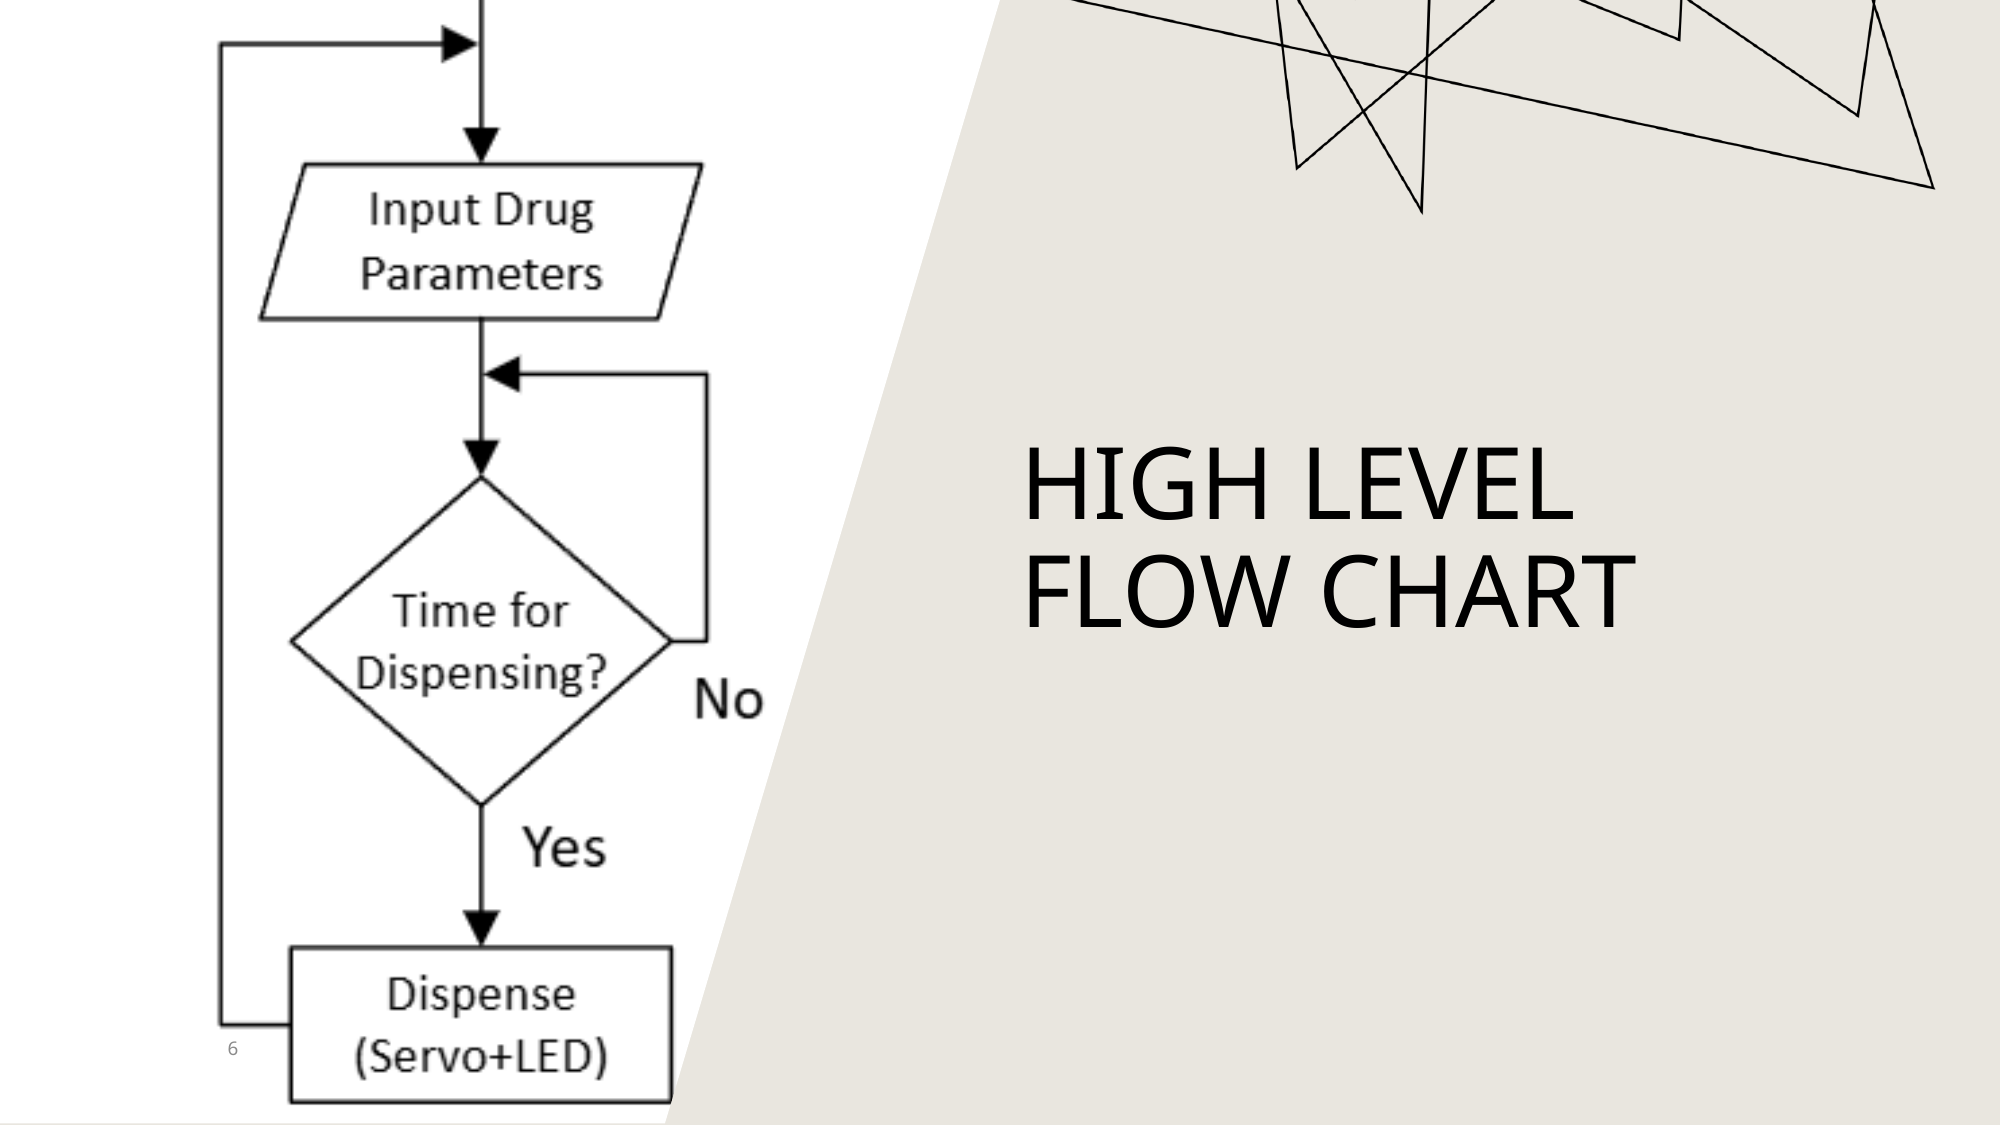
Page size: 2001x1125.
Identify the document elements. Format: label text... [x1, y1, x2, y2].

picture [1039, 0, 2001, 216]
picture [0, 0, 1000, 1124]
title High level flow chart [1005, 215, 1794, 657]
